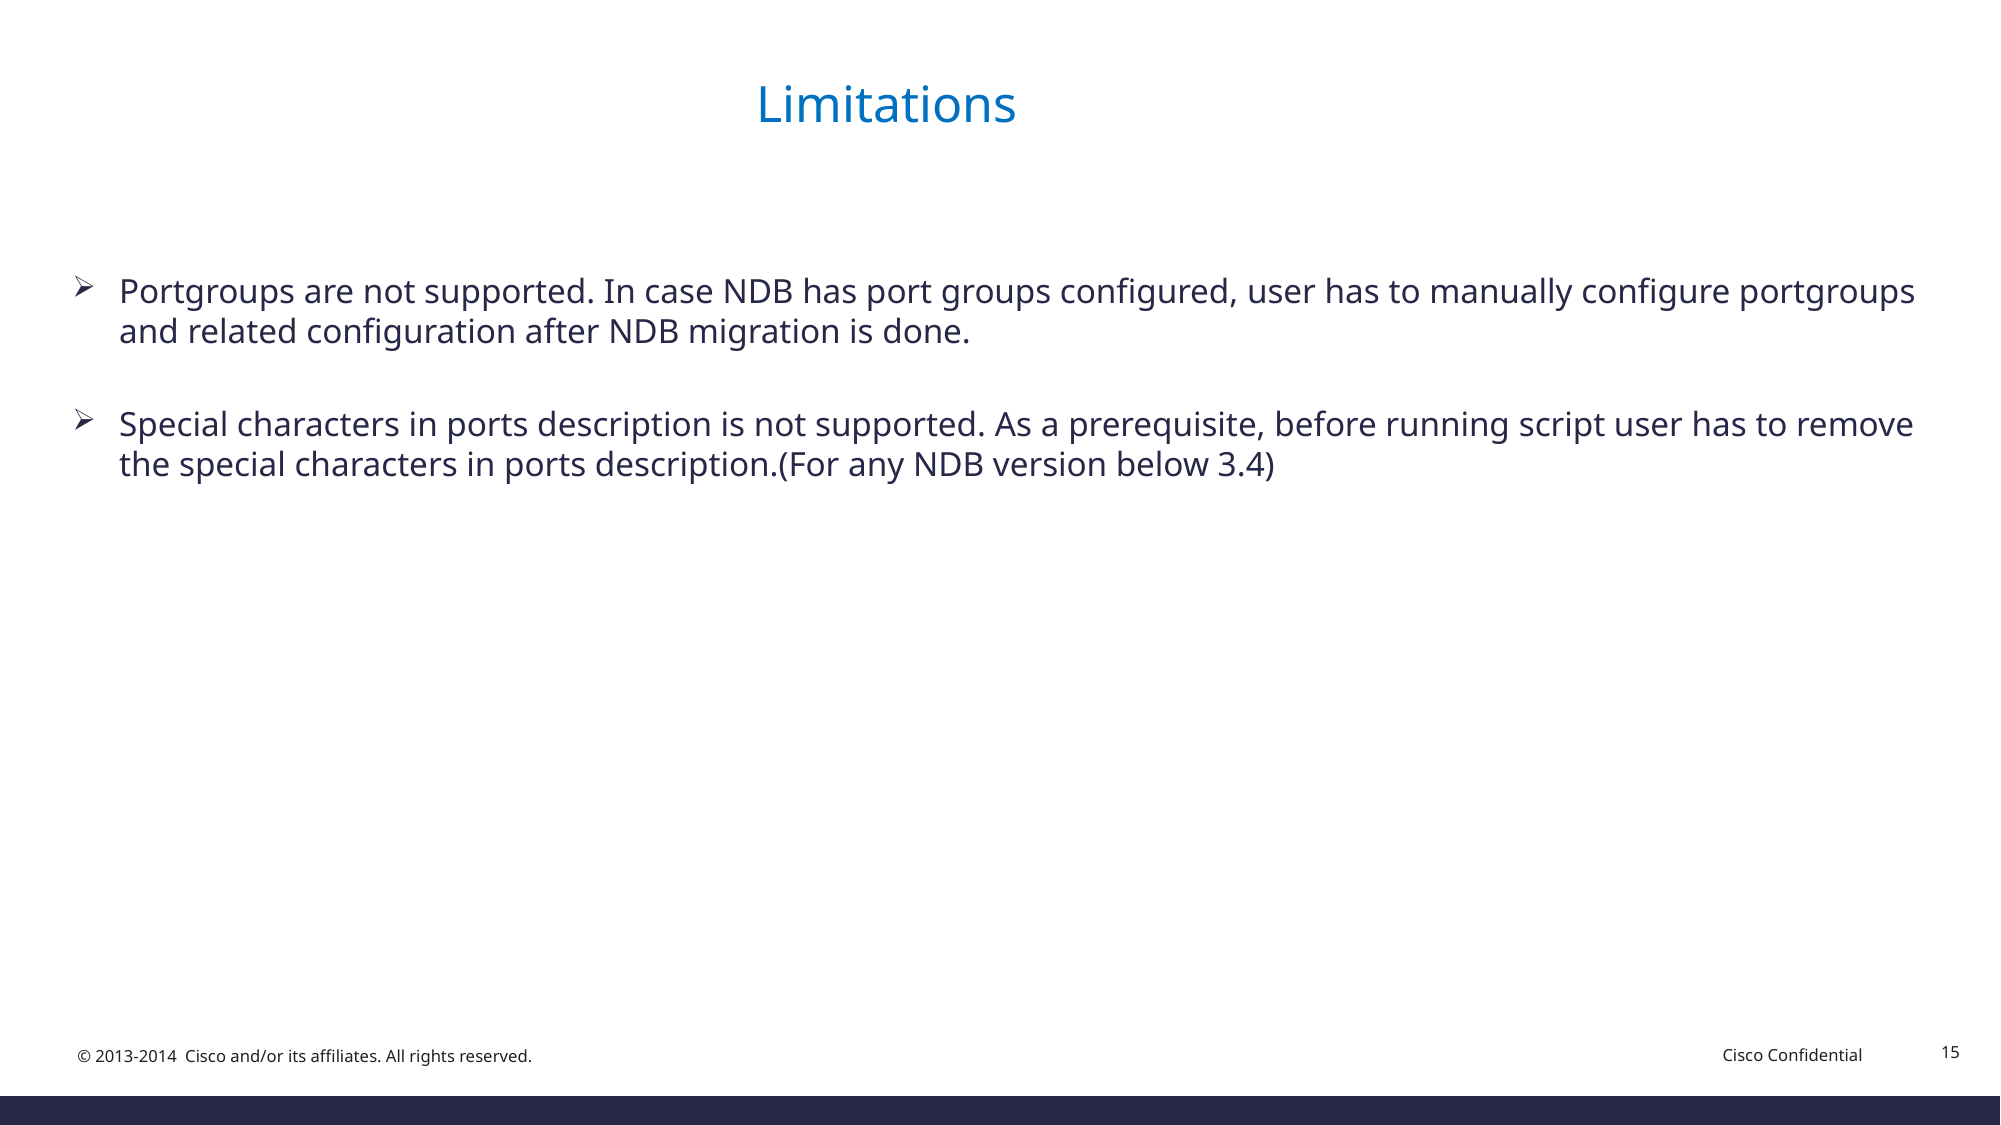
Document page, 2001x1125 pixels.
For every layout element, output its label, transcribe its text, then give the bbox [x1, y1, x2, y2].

title Limitations [0, 71, 1869, 232]
list Portgroups are not supported. In case NDB has port groups configured, user has to manually configure portgroups and related configuration after NDB migration is done. Special characters in ports description is not supported. As a prerequisite, before running script user has to remove the special characters in ports description.(For any NDB version below 3.4) [57, 262, 1952, 1005]
